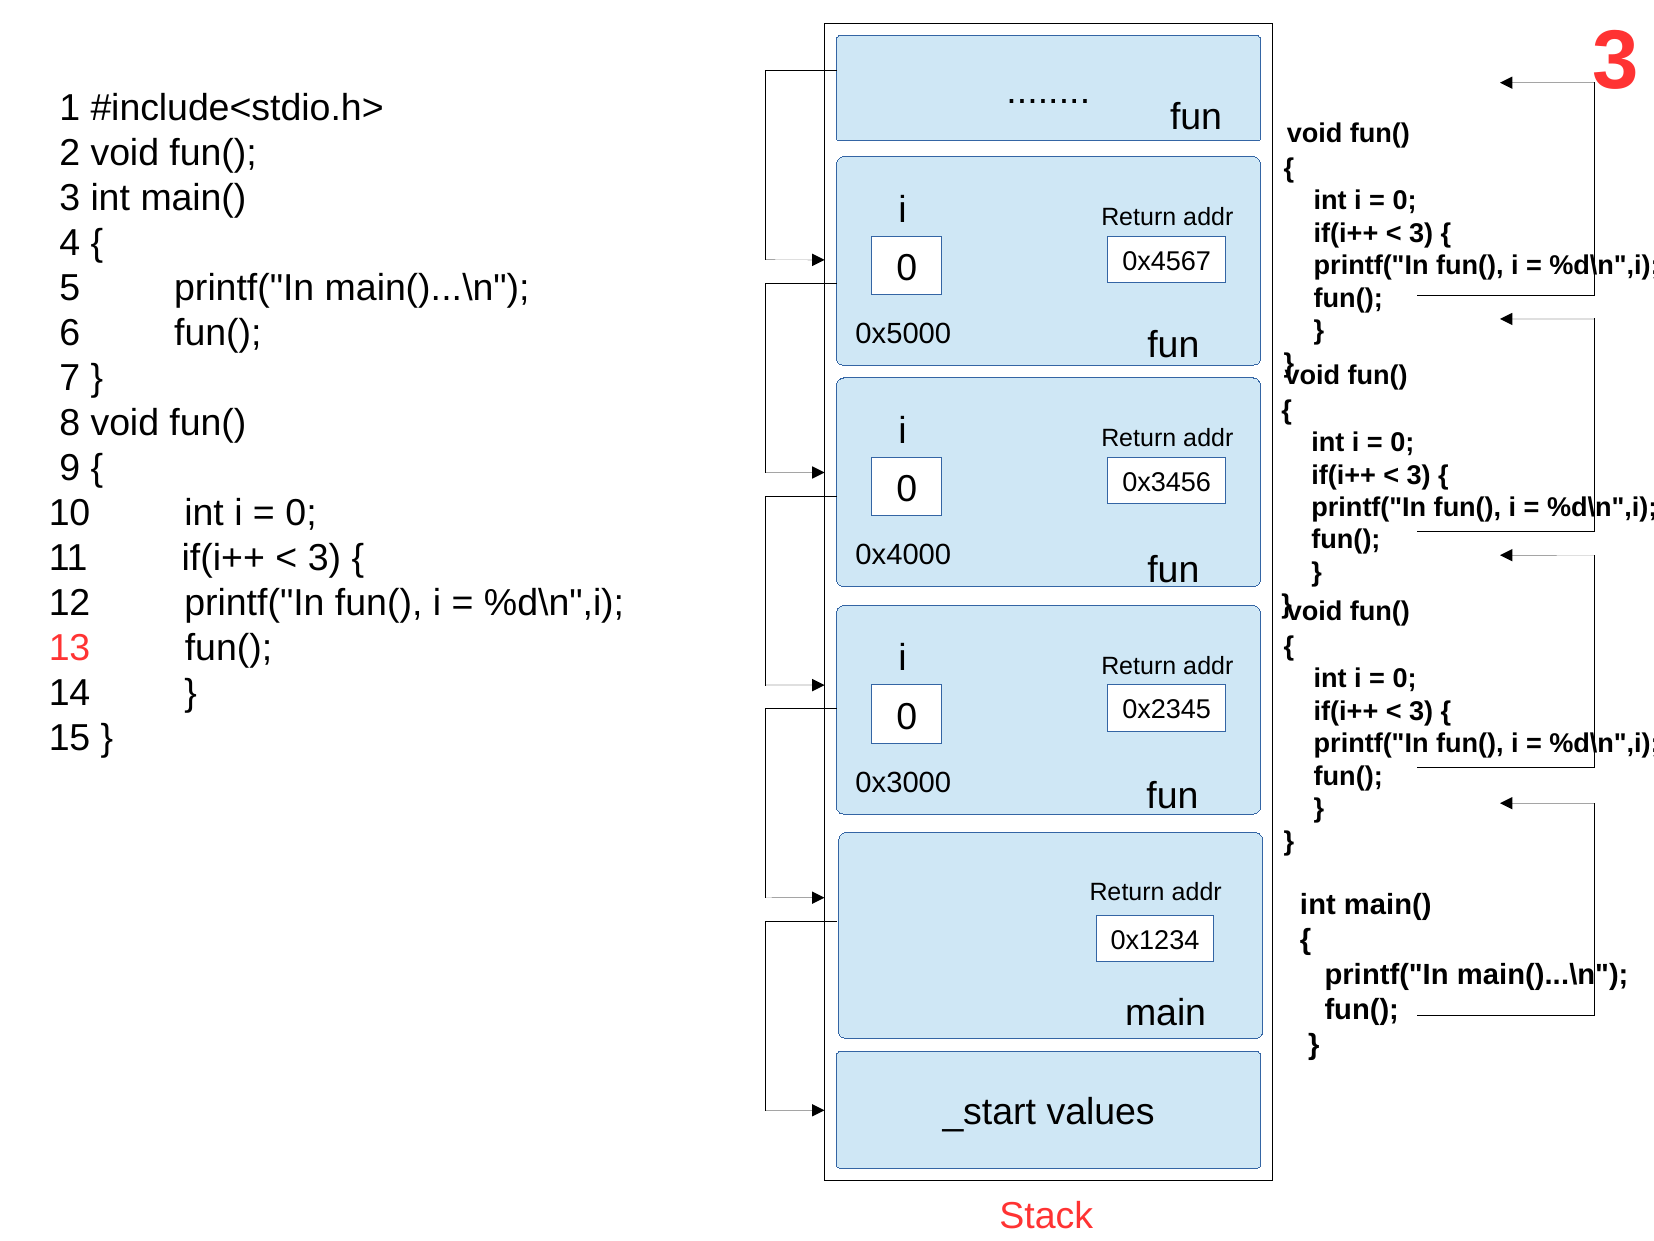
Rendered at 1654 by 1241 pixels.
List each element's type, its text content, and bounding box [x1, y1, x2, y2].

text_box 0x3000 [840, 755, 990, 803]
text_box 3 [1577, 0, 1653, 106]
text_box [765, 678, 825, 692]
text_box [824, 709, 1273, 1181]
text_box i [883, 625, 942, 682]
text_box 0x4000 [840, 528, 990, 575]
text_box 1 #include<stdio.h> 2 void fun(); 3 int main() 4 { 5 printf("In main()...\n"); 6 fun(); 7 } 8 void fun() 9 { 10 int i = 0; 11 if(i++ < 3) { 12 printf("In fun(), i = %d\n",i); 13 fun(); 14 } 15 } [23, 75, 649, 720]
text_box void fun() { int i = 0; if(i++ < 3) { printf("In fun(), i = %d\n",i); fun(); } } [1261, 97, 1654, 339]
text_box 0x1234 [1096, 915, 1214, 962]
text_box Return addr [1060, 867, 1249, 911]
text_box [836, 377, 1259, 587]
text_box int main() { printf("In main()...\n"); fun(); } [1285, 878, 1654, 1057]
text_box [1500, 76, 1595, 89]
text_box _start values [836, 1051, 1261, 1169]
text_box [1500, 548, 1595, 562]
text_box fun [1132, 537, 1228, 594]
text_box 0x2345 [1107, 684, 1226, 732]
text_box fun [1132, 312, 1216, 369]
text_box 0x4567 [1107, 236, 1226, 283]
text_box [824, 23, 1273, 97]
text_box i [883, 398, 942, 455]
text_box 0 [871, 236, 942, 295]
text_box [824, 497, 1259, 708]
text_box [765, 253, 825, 267]
text_box void fun() { int i = 0; if(i++ < 3) { printf("In fun(), i = %d\n",i); fun(); } } [1261, 608, 1654, 844]
text_box 0x3456 [1107, 457, 1226, 504]
text_box [838, 832, 1263, 1039]
text_box Stack [984, 1183, 1145, 1240]
text_box [765, 1104, 825, 1117]
text_box fun [1131, 763, 1228, 820]
text_box Return addr [1072, 193, 1261, 236]
text_box [765, 891, 825, 904]
text_box [836, 605, 1261, 815]
text_box main [1110, 980, 1228, 1037]
text_box [1500, 312, 1595, 326]
text_box Return addr [1072, 414, 1259, 457]
text_box 0x5000 [840, 306, 990, 354]
text_box ........ [836, 35, 1261, 141]
text_box [765, 466, 825, 479]
text_box Return addr [1072, 641, 1261, 685]
text_box 0 [871, 457, 942, 516]
text_box [824, 71, 1261, 283]
text_box i [883, 177, 942, 234]
text_box fun [1155, 84, 1240, 141]
text_box 0 [871, 684, 942, 744]
text_box [836, 156, 1261, 366]
text_box [1500, 797, 1595, 810]
text_box void fun() { int i = 0; if(i++ < 3) { printf("In fun(), i = %d\n",i); fun(); } } [1259, 339, 1654, 608]
text_box [824, 284, 1259, 496]
